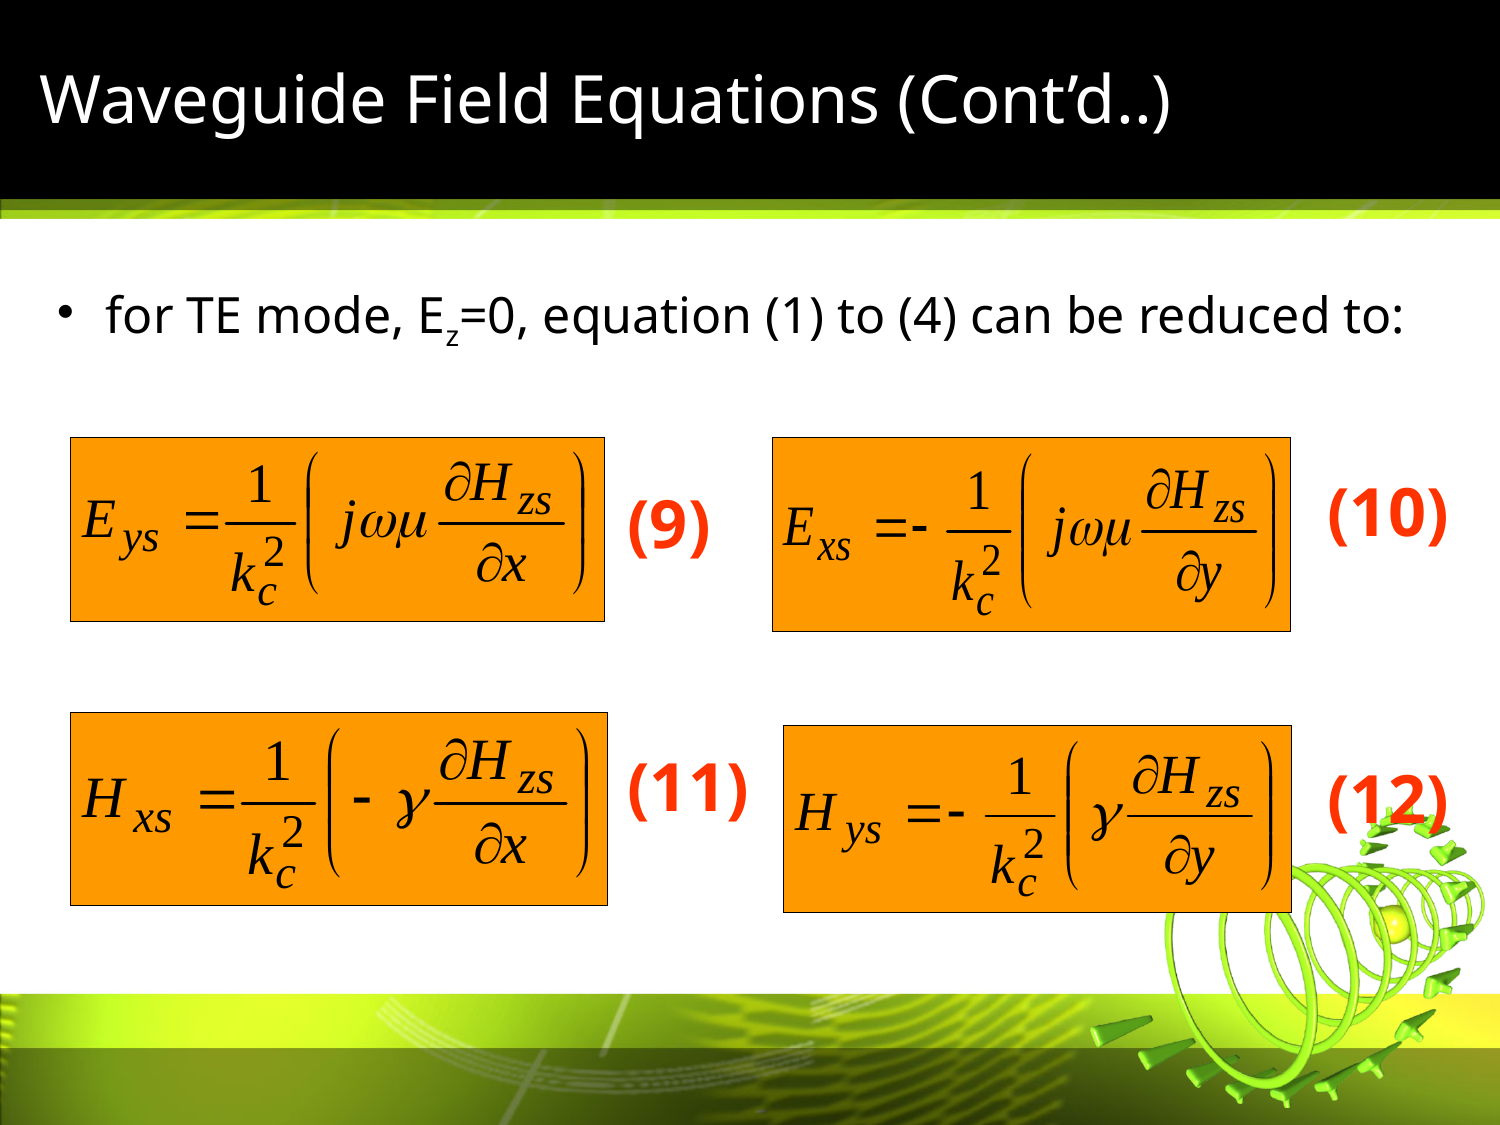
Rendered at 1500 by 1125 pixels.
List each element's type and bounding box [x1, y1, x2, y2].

text_box [783, 724, 1292, 913]
picture [0, 0, 1500, 1125]
text_box [772, 437, 1291, 632]
text_box [70, 437, 605, 622]
text_box [69, 712, 609, 906]
